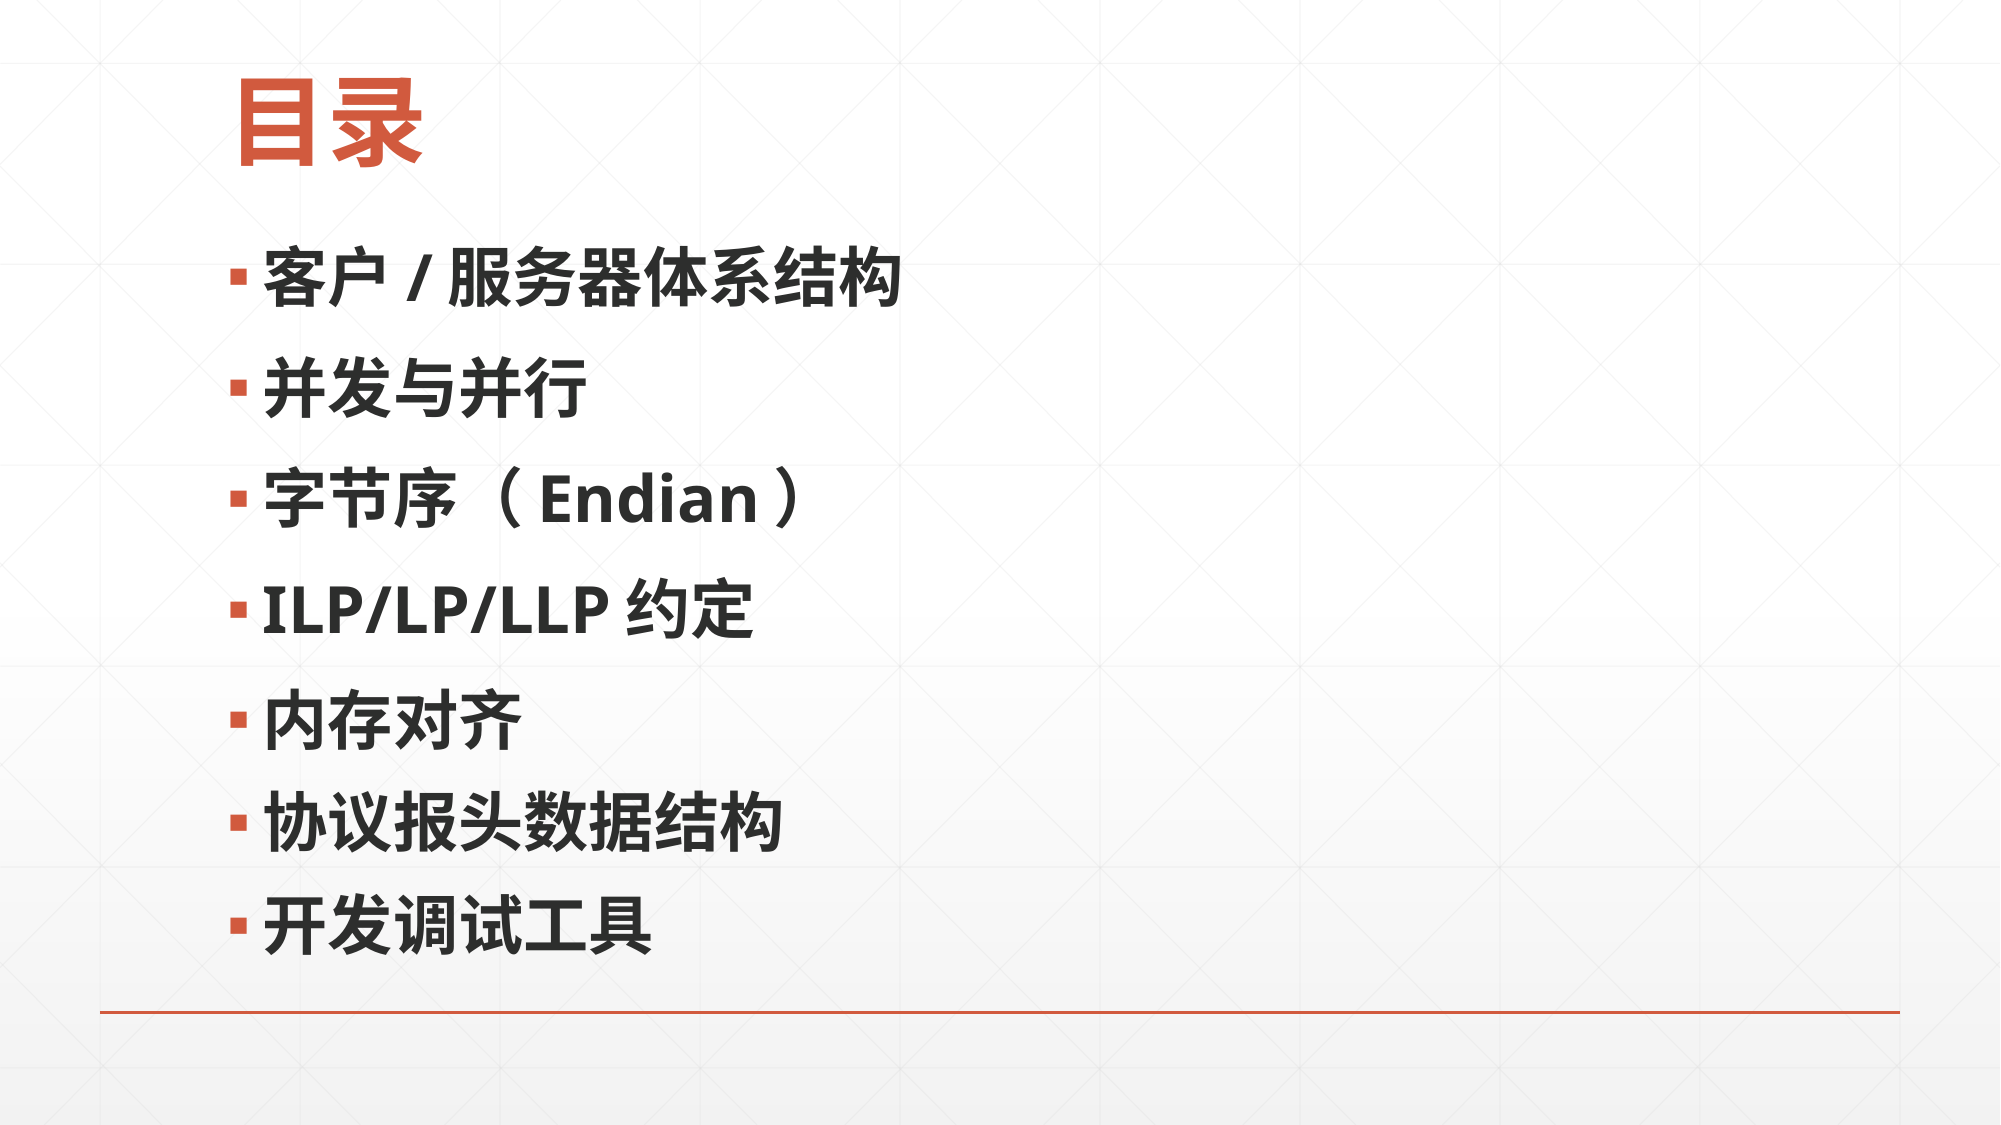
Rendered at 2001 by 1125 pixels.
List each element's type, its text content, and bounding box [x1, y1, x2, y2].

list 客户/服务器体系结构 并发与并行 字节序（Endian） ILP/LP/LLP约定 内存对齐 协议报头数据结构 开发调试工具 [212, 228, 1788, 975]
title 目录 [212, 0, 1788, 188]
